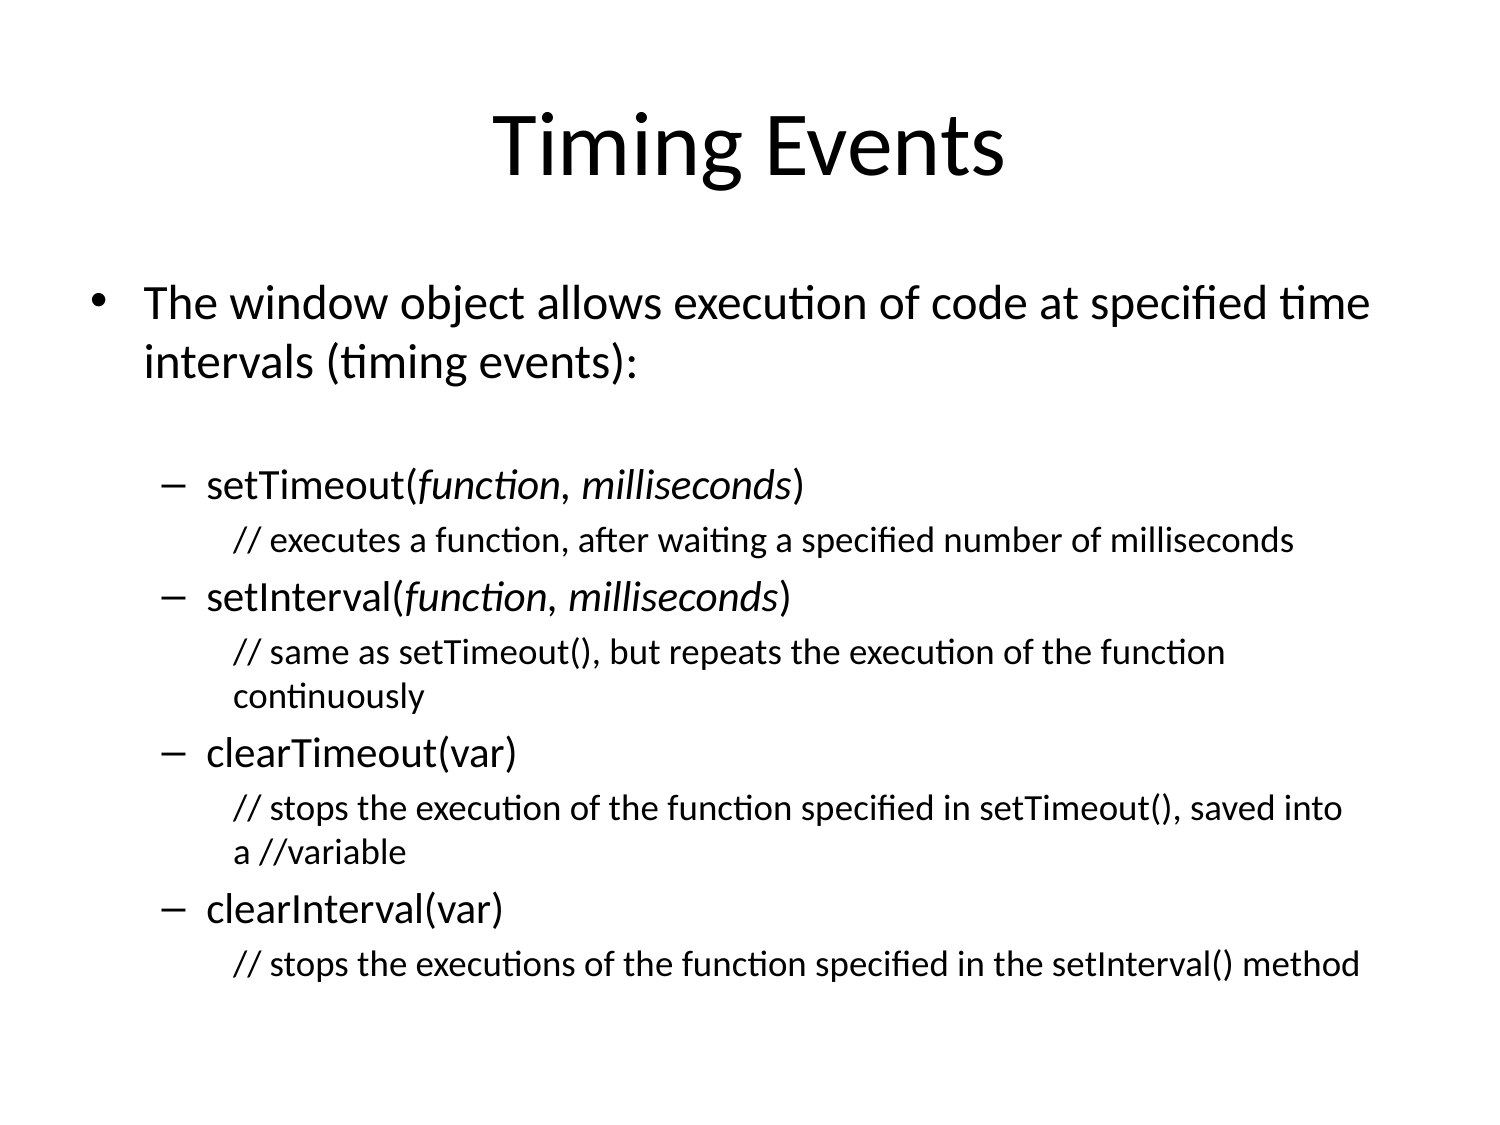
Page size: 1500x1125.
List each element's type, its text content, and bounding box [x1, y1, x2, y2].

list The window object allows execution of code at specified time intervals (timing events): setTimeout(function, milliseconds) // executes a function, after waiting a specified number of milliseconds setInterval(function, milliseconds) // same as setTimeout(), but repeats the execution of the function continuously clearTimeout(var) // stops the execution of the function specified in setTimeout(), saved into a //variable clearInterval(var) // stops the executions of the function specified in the setInterval() method [75, 262, 1425, 1005]
title Timing Events [75, 45, 1425, 233]
